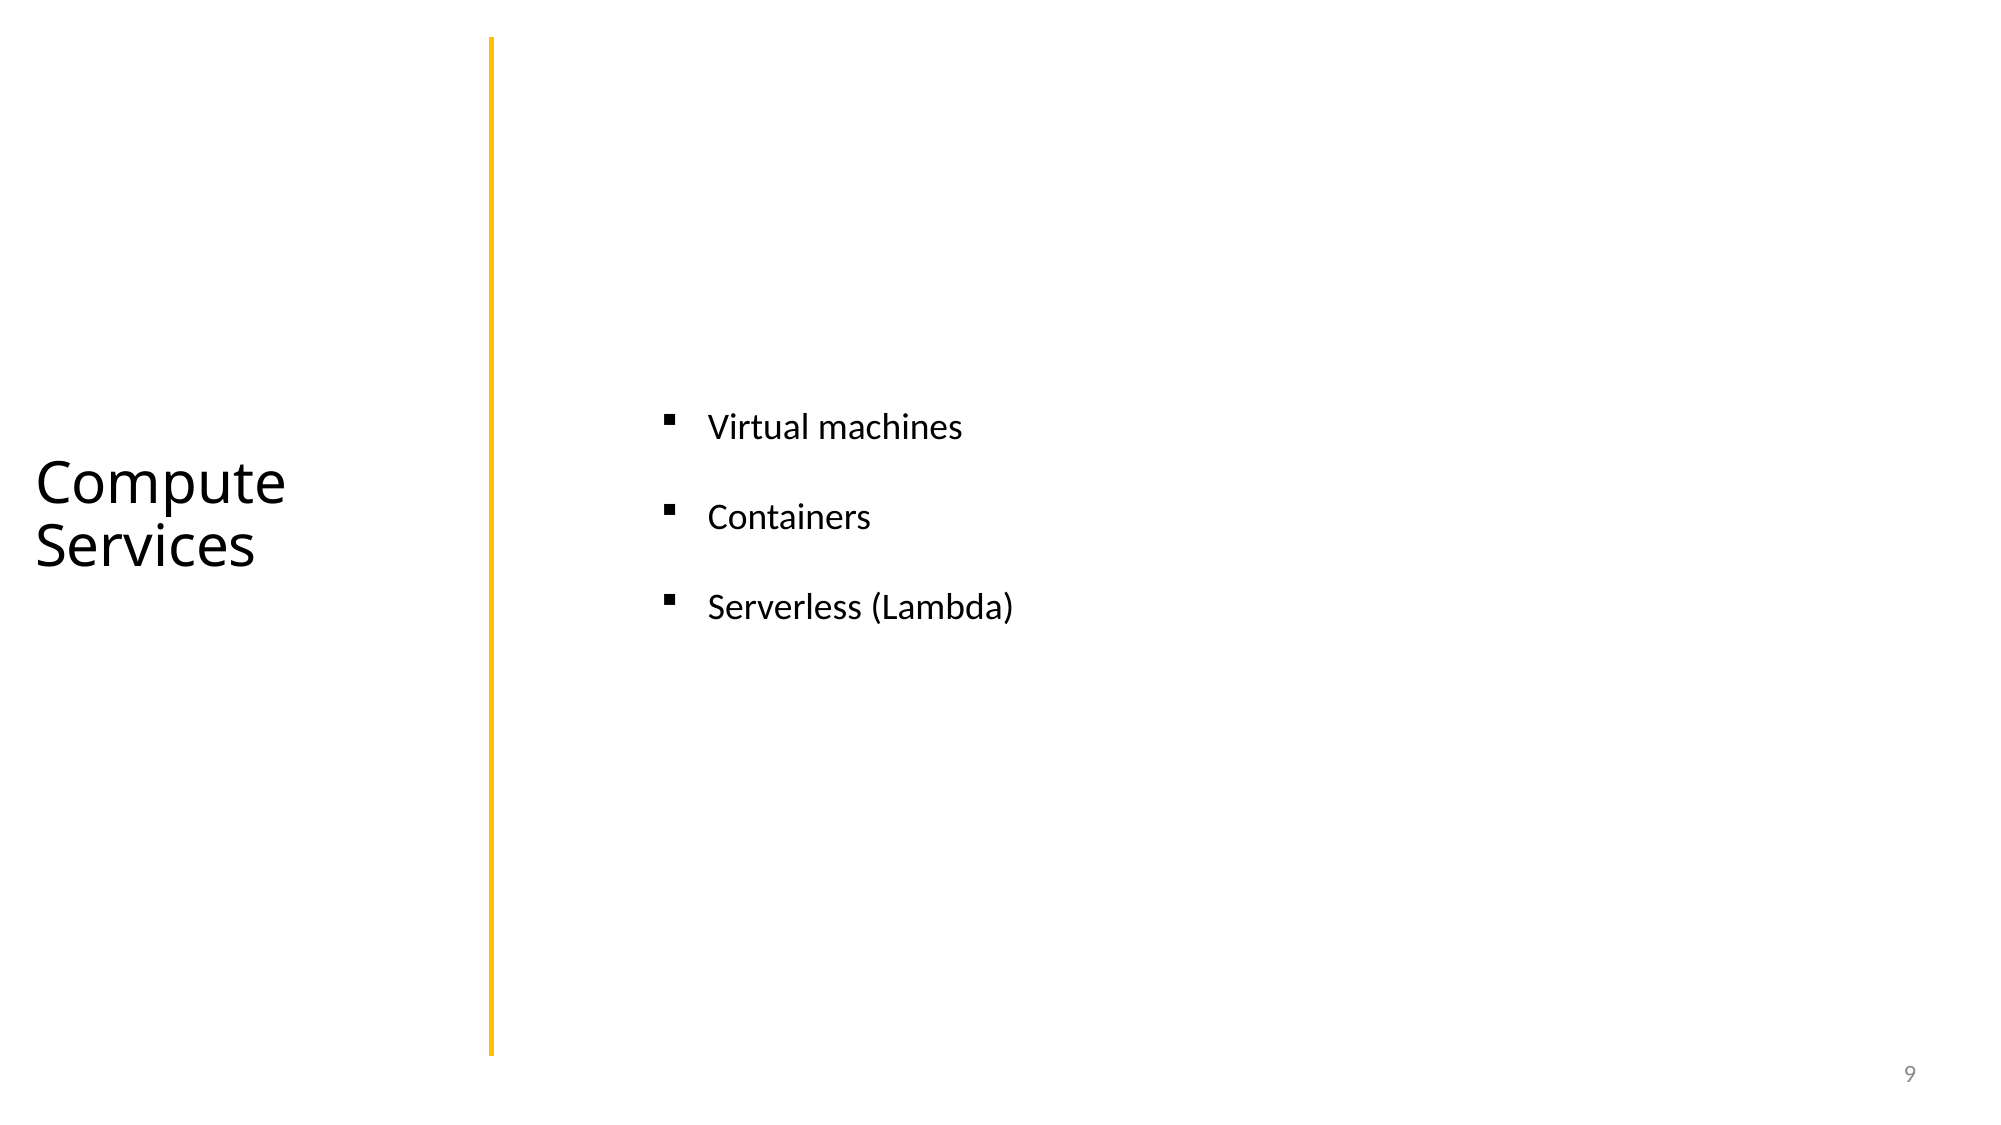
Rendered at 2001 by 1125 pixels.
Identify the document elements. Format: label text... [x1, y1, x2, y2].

slide_number 9 [1481, 1042, 1932, 1103]
text_box Virtual machines Containers Serverless (Lambda) [646, 349, 1354, 635]
title Compute Services [19, 407, 476, 625]
